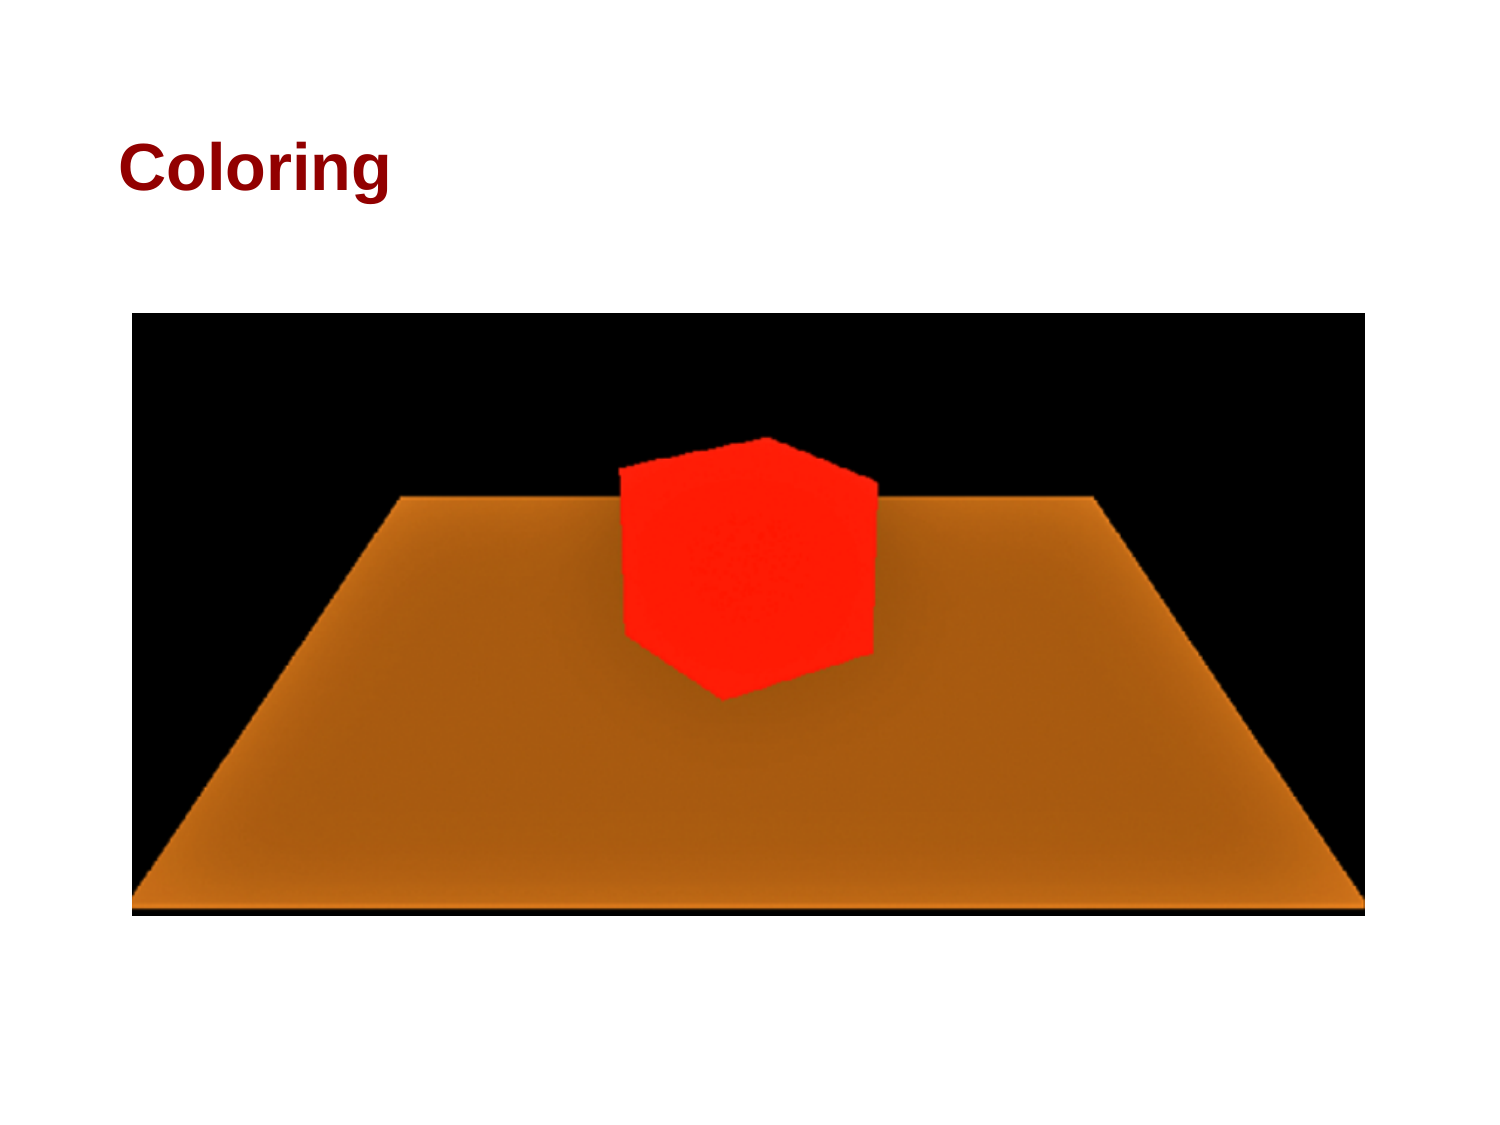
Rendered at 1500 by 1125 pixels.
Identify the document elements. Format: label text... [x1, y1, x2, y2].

title Coloring [103, 59, 1397, 278]
picture [132, 313, 1365, 916]
